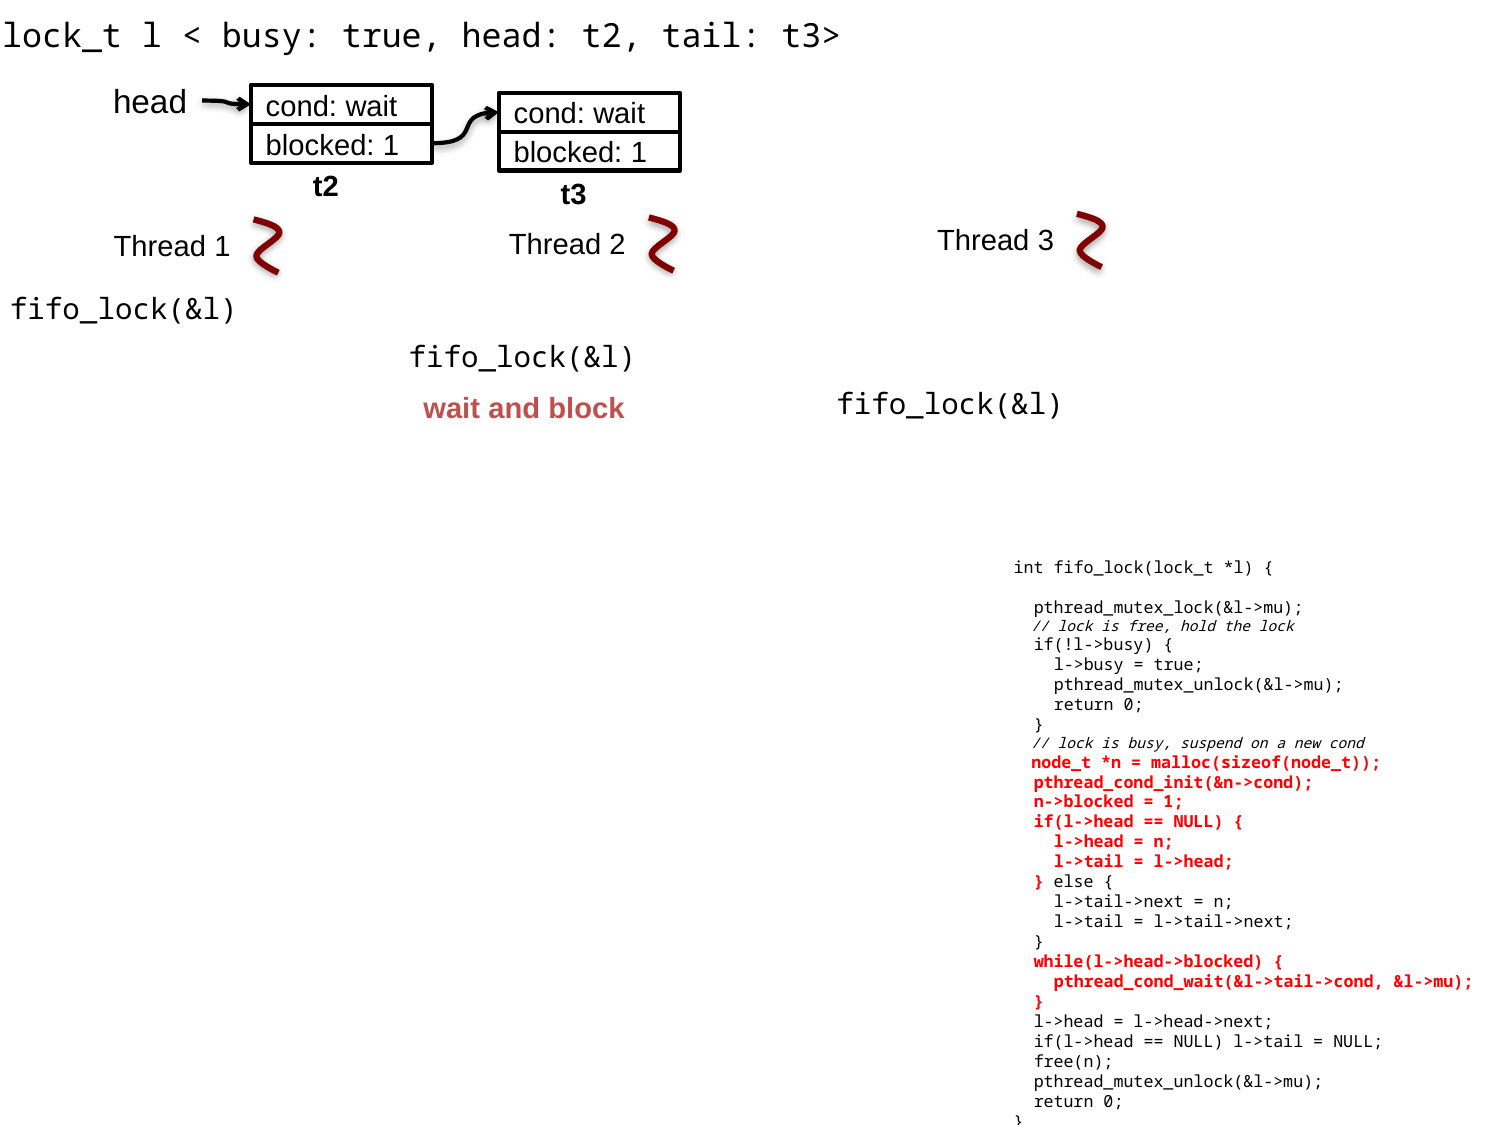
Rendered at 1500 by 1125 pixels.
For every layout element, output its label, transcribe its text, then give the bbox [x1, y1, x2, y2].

text_box fifo_lock(&l) [393, 331, 651, 381]
text_box t2 [298, 159, 354, 210]
text_box [253, 217, 282, 275]
text_box [1076, 211, 1105, 269]
text_box cond: wait [249, 83, 434, 122]
text_box lock_t l < busy: true, head: t2, tail: t3> [0, 7, 857, 62]
text_box wait and block [408, 381, 683, 432]
text_box t3 [545, 167, 602, 218]
text_box Thread 3 [922, 214, 1069, 264]
text_box cond: wait [497, 91, 682, 130]
text_box fifo_lock(&l) [821, 377, 1079, 428]
text_box head [98, 73, 203, 128]
text_box int fifo_lock(lock_t *l) { pthread_mutex_lock(&l->mu); // lock is free, hold the lock if(!l->busy) { l->busy = true; pthread_mutex_unlock(&l->mu); return 0; } // lock is busy, suspend on a new cond node_t *n = malloc(sizeof(node_t)); pthread_cond_init(&n->cond); n->blocked = 1; if(l->head == NULL) { l->head = n; l->tail = l->head; } else { l->tail->next = n; l->tail = l->tail->next; } while(l->head->blocked) { pthread_cond_wait(&l->tail->cond, &l->mu); } l->head = l->head->next; if(l->head == NULL) l->tail = NULL; free(n); pthread_mutex_unlock(&l->mu); return 0; } [998, 549, 1489, 1125]
text_box blocked: 1 [497, 130, 682, 173]
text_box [431, 111, 499, 144]
text_box Thread 1 [98, 219, 246, 270]
text_box fifo_lock(&l) [0, 282, 253, 333]
text_box blocked: 1 [249, 122, 434, 165]
text_box Thread 2 [494, 217, 641, 268]
text_box [648, 215, 677, 273]
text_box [202, 100, 252, 105]
